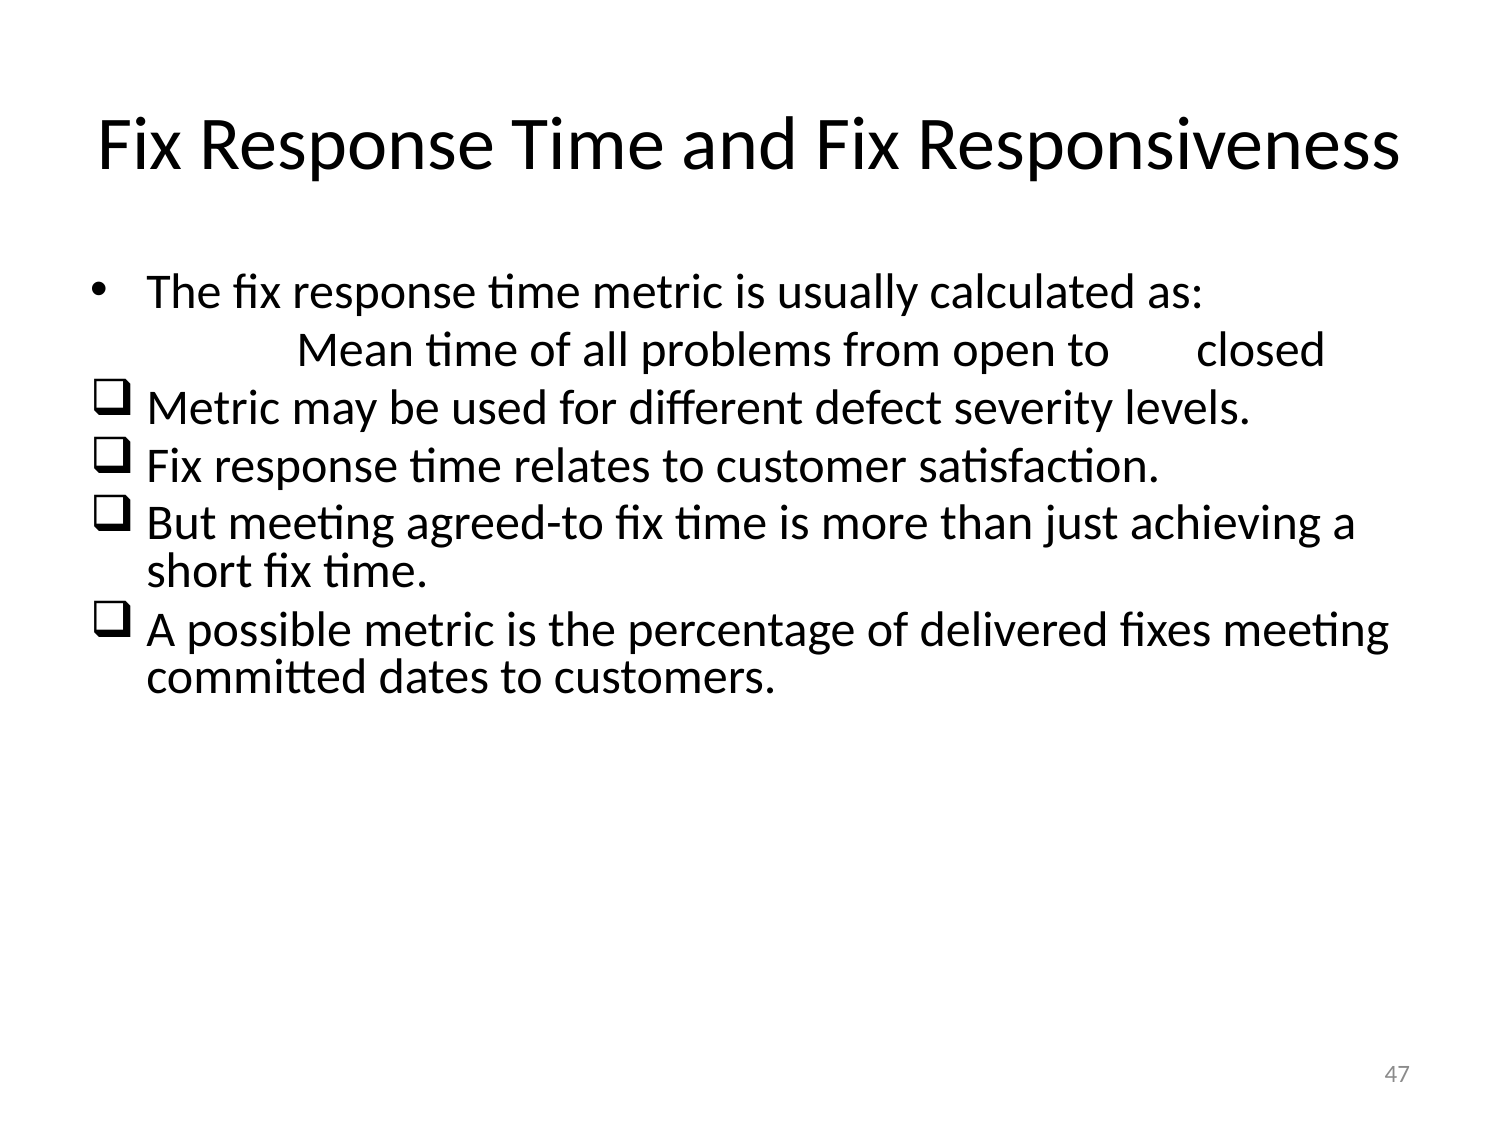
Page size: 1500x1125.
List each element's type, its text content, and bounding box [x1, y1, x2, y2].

title Fix Response Time and Fix Responsiveness [75, 45, 1425, 233]
slide_number 47 [1074, 1042, 1425, 1103]
list The fix response time metric is usually calculated as: Mean time of all problems from open to closed Metric may be used for different defect severity levels. Fix response time relates to customer satisfaction. But meeting agreed-to fix time is more than just achieving a short fix time. A possible metric is the percentage of delivered fixes meeting committed dates to customers. [75, 262, 1425, 1005]
